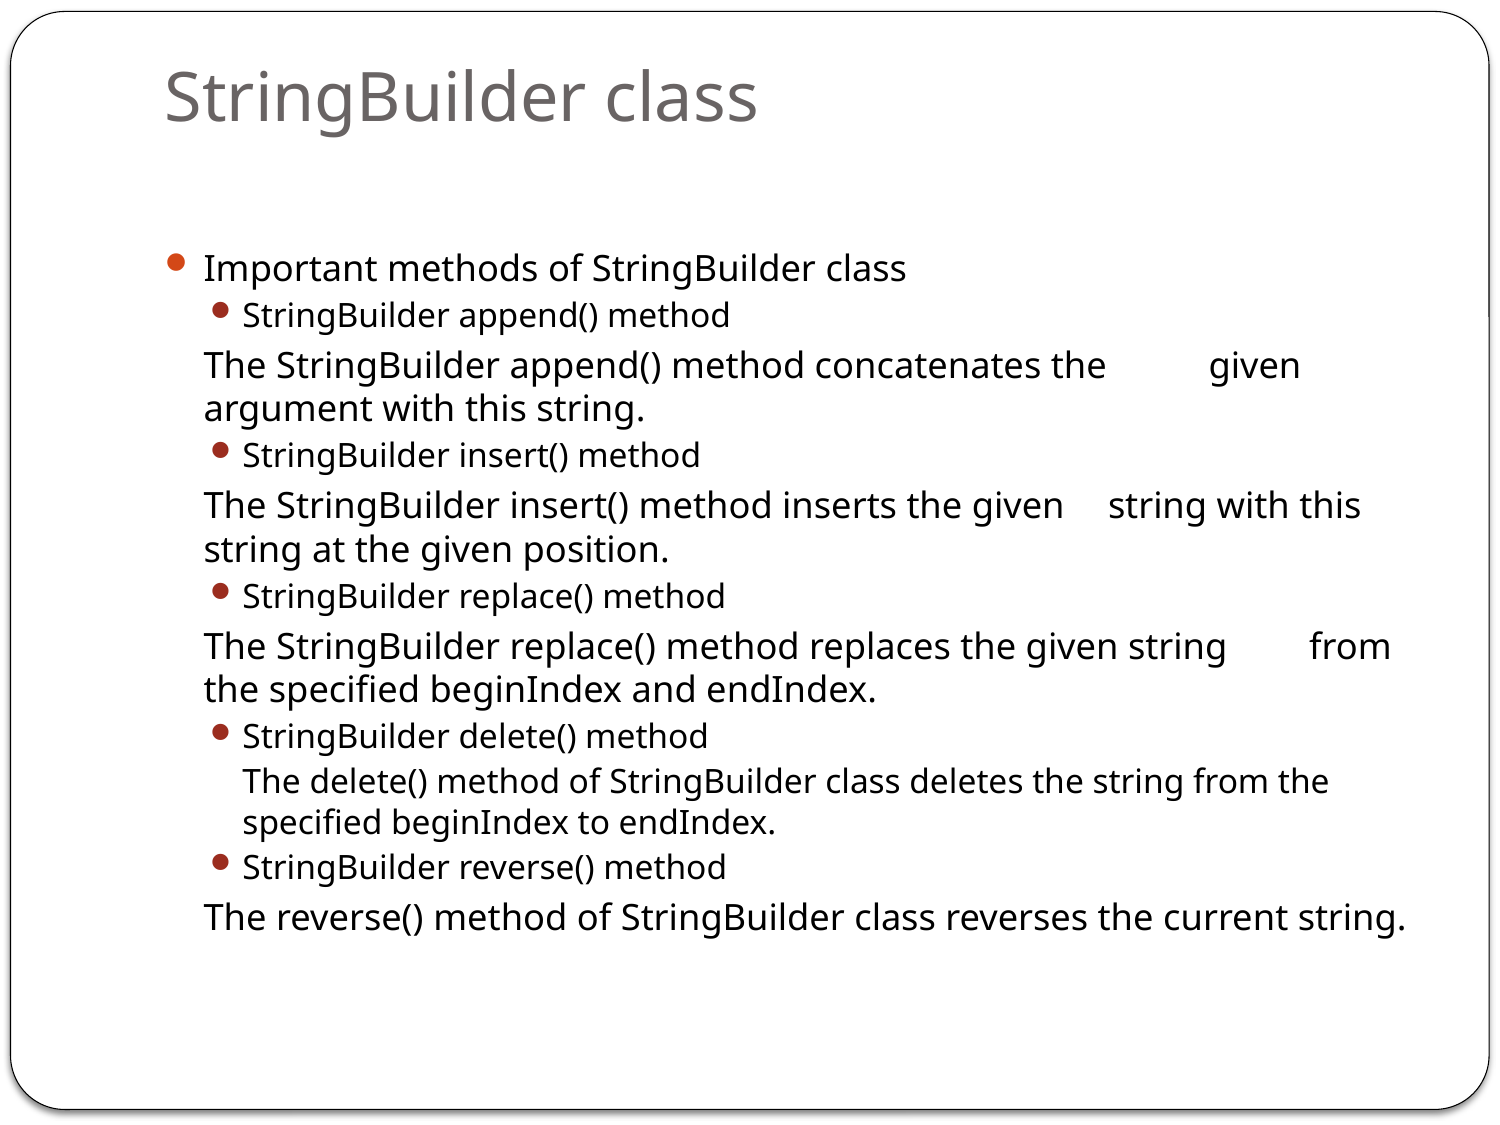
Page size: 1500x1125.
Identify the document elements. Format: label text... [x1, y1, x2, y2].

title StringBuilder class [150, 45, 1425, 233]
list Important methods of StringBuilder class StringBuilder append() method The StringBuilder append() method concatenates the given argument with this string. StringBuilder insert() method The StringBuilder insert() method inserts the given string with this string at the given position. StringBuilder replace() method The StringBuilder replace() method replaces the given string from the specified beginIndex and endIndex. StringBuilder delete() method The delete() method of StringBuilder class deletes the string from the specified beginIndex to endIndex. StringBuilder reverse() method The reverse() method of StringBuilder class reverses the current string. [150, 237, 1425, 1088]
